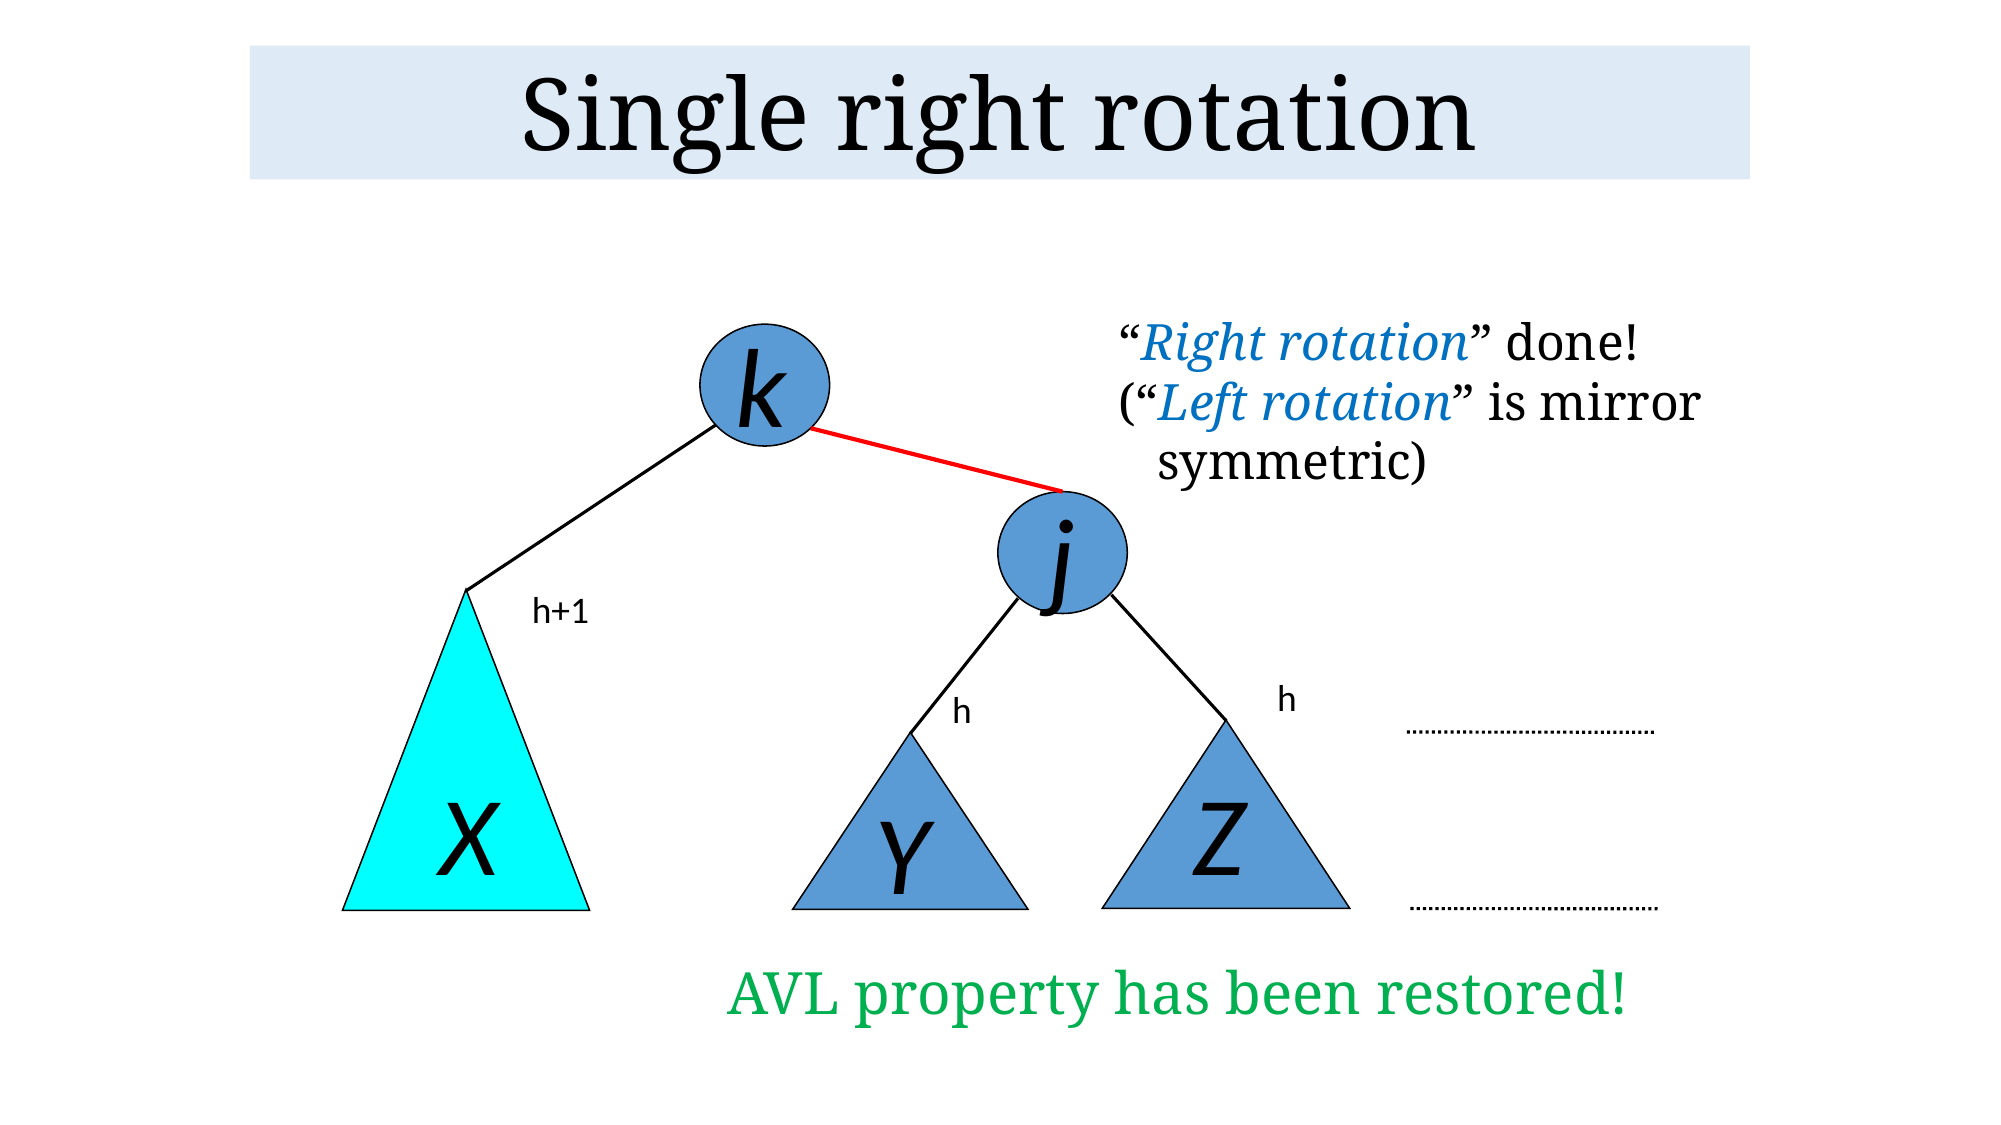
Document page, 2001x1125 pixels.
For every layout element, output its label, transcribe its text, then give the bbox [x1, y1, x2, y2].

title Single right rotation [249, 45, 1750, 180]
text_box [342, 302, 1705, 1036]
